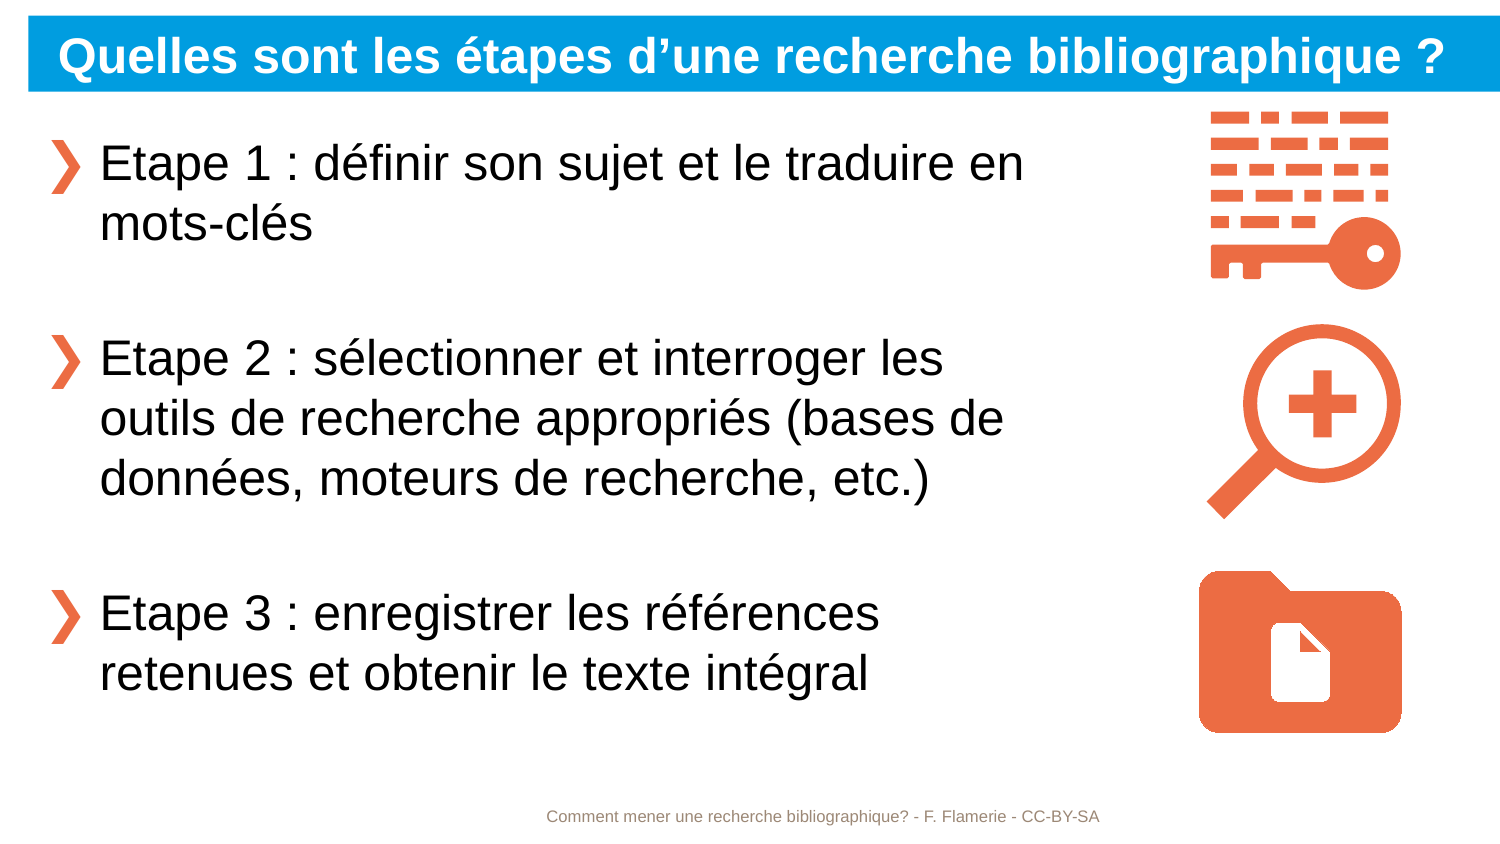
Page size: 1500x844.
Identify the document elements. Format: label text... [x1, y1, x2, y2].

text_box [1210, 111, 1402, 290]
footer Comment mener une recherche bibliographique? - F. Flamerie - CC-BY-SA [531, 798, 1150, 818]
title Quelles sont les étapes d’une recherche bibliographique ? [28, 15, 1500, 92]
list Etape 1 : définir son sujet et le traduire en mots-clés Etape 2 : sélectionner et interroger les outils de recherche appropriés (bases de données, moteurs de recherche, etc.) Etape 3 : enregistrer les références retenues et obtenir le texte intégral [28, 123, 1065, 787]
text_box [1199, 571, 1402, 733]
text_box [1206, 323, 1402, 520]
